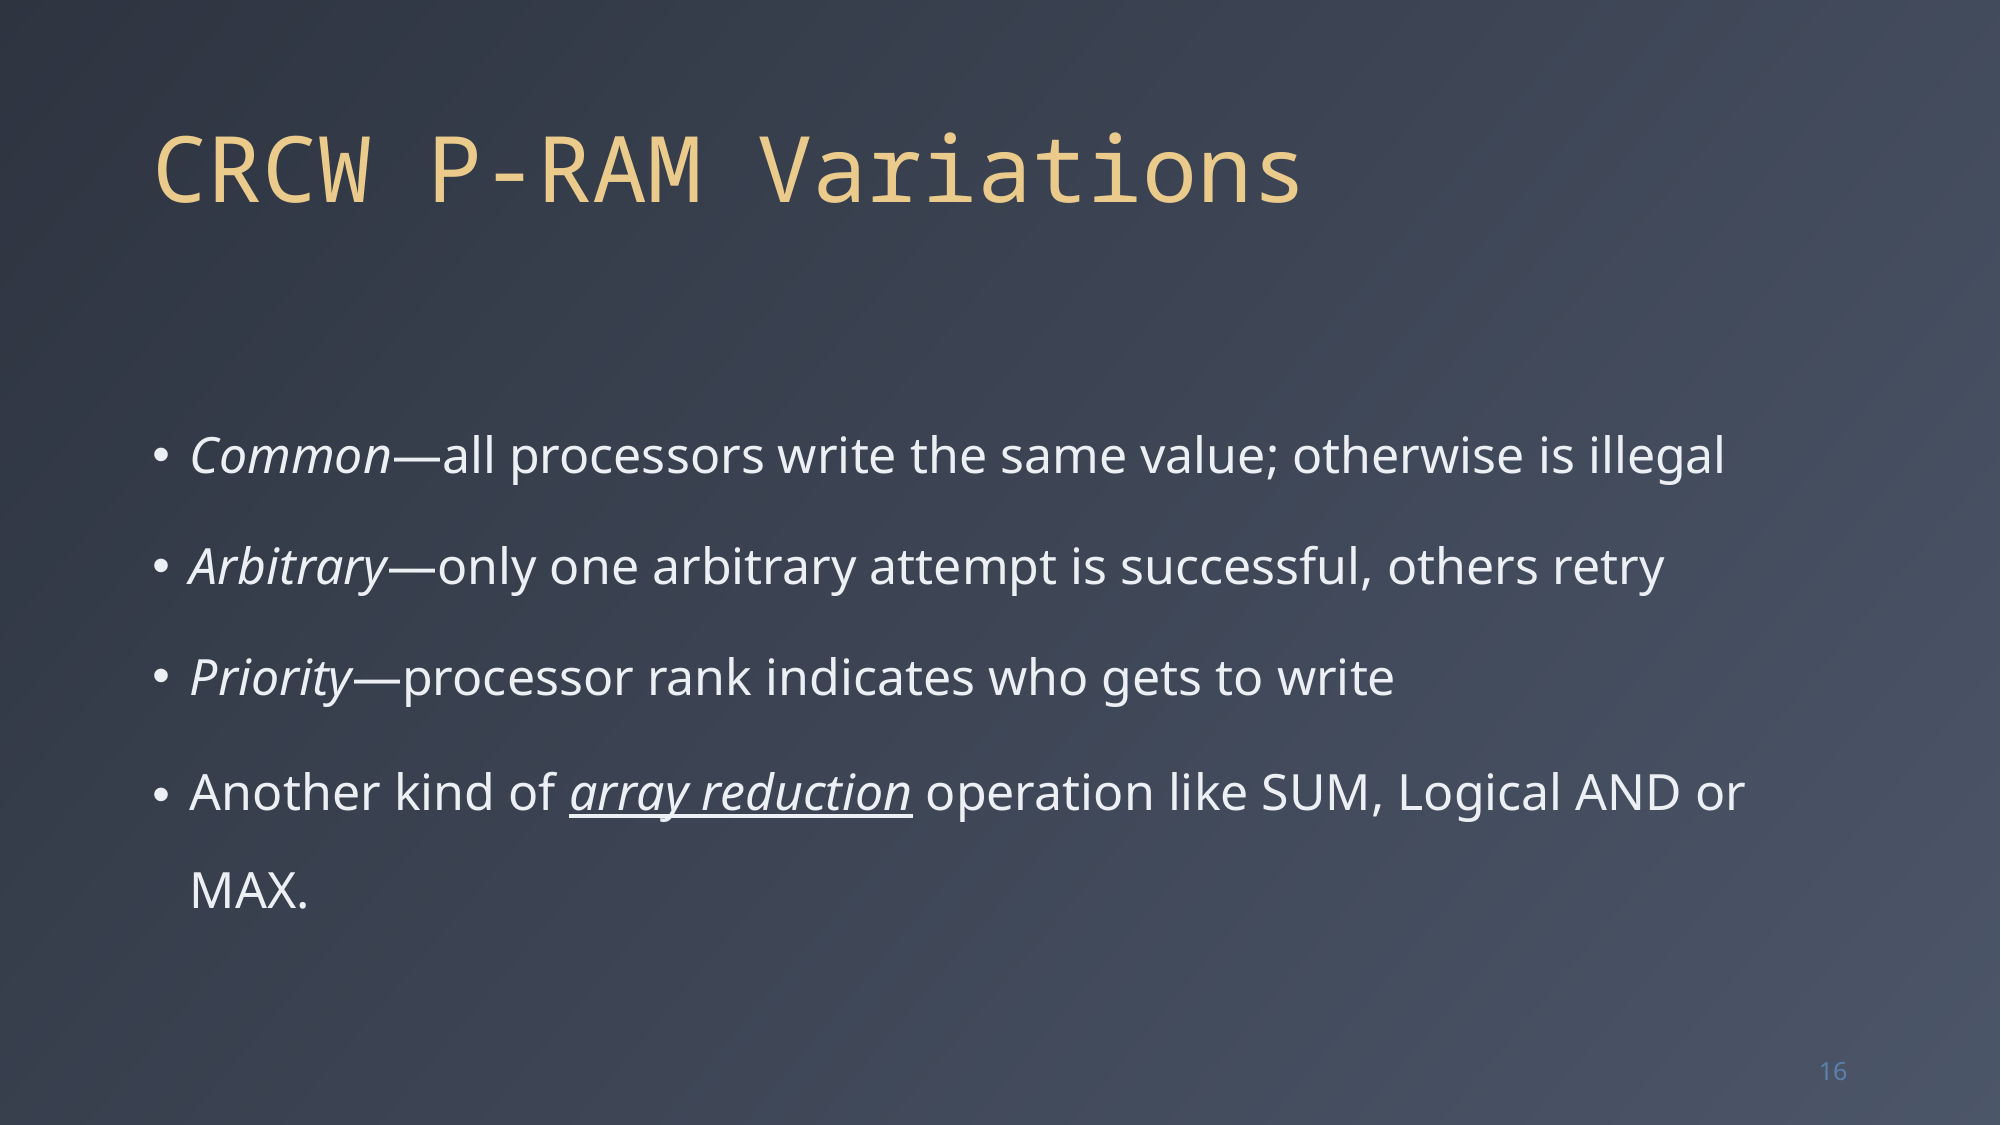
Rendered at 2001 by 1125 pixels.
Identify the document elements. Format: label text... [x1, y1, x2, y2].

slide_number 16 [1738, 1042, 1863, 1103]
title CRCW P-RAM Variations [137, 26, 1863, 230]
list Common—all processors write the same value; otherwise is illegal Arbitrary—only one arbitrary attempt is successful, others retry Priority—processor rank indicates who gets to write Another kind of array reduction operation like SUM, Logical AND or MAX. [137, 299, 1863, 1014]
